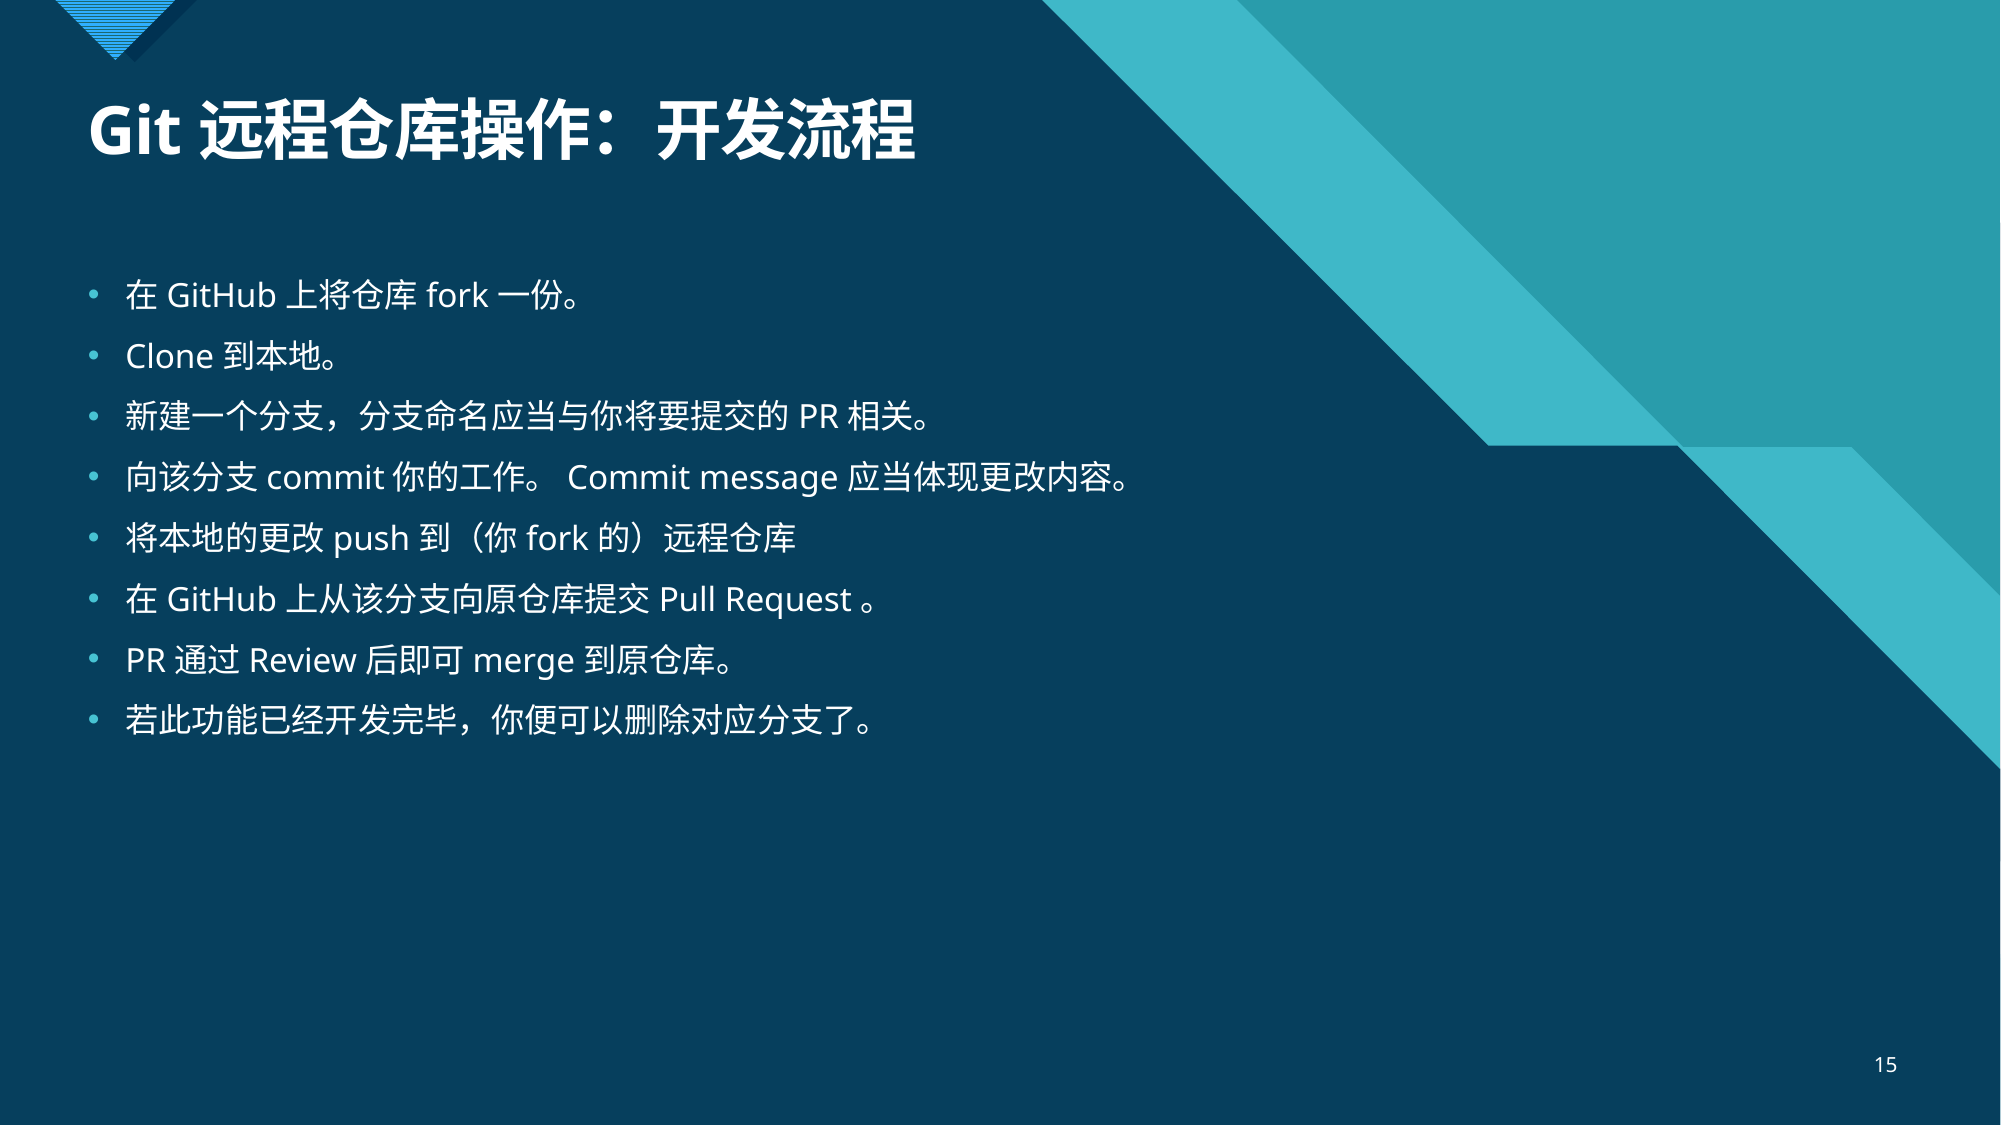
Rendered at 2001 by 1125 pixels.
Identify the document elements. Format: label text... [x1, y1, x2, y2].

slide_number 15 [1845, 1035, 1913, 1096]
title Git远程仓库操作：开发流程 [72, 89, 1913, 177]
list 在GitHub上将仓库fork一份。 Clone到本地。 新建一个分支，分支命名应当与你将要提交的PR相关。 向该分支commit你的工作。Commit message应当体现更改内容。 将本地的更改push到（你fork的）远程仓库 在GitHub上从该分支向原仓库提交Pull Request。 PR通过Review后即可merge到原仓库。 若此功能已经开发完毕，你便可以删除对应分支了。 [72, 266, 1288, 935]
